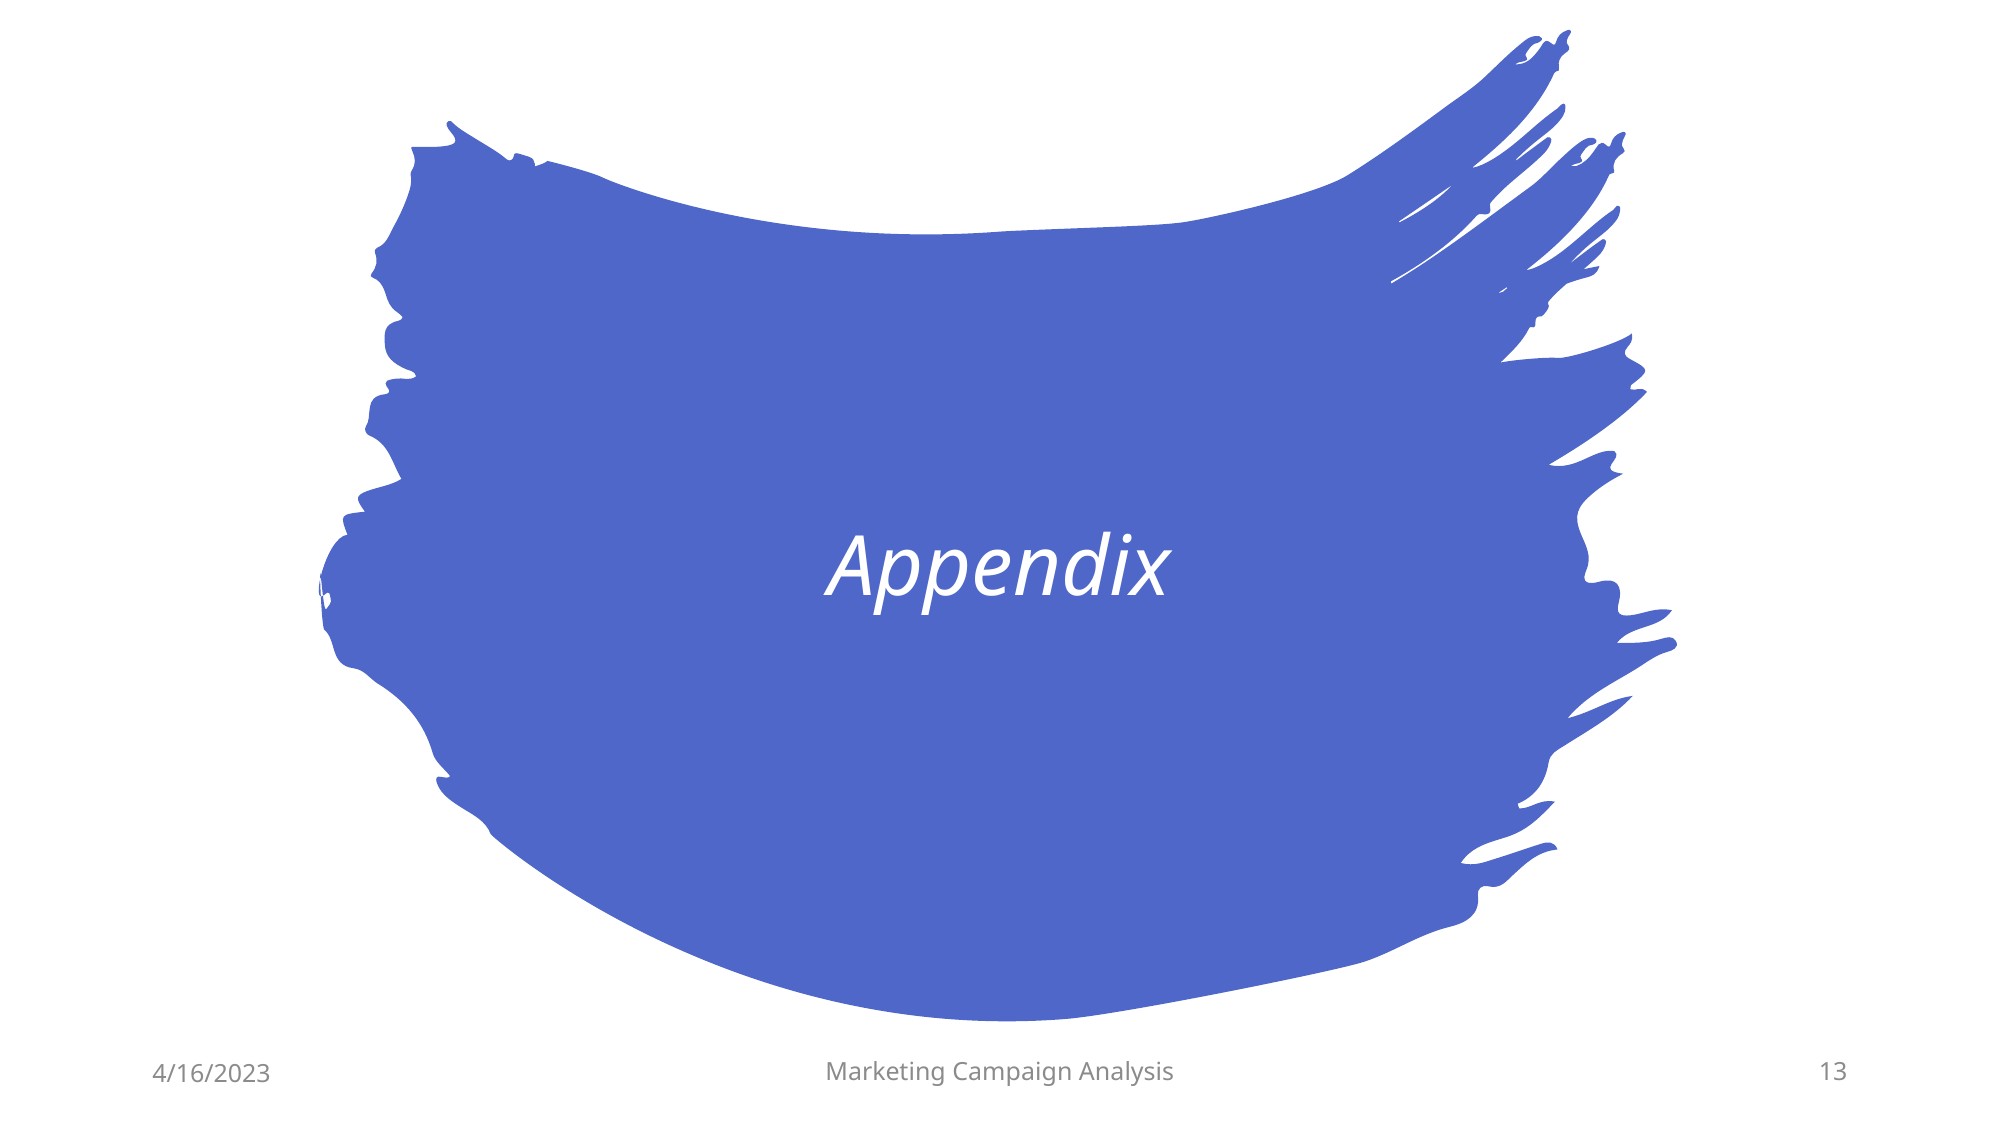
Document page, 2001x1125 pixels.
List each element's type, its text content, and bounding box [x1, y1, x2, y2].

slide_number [137, 1042, 588, 1103]
footer Marketing Campaign Analysis [662, 1042, 1338, 1103]
slide_number 13 [1412, 1042, 1863, 1103]
title Appendix [545, 461, 1455, 622]
